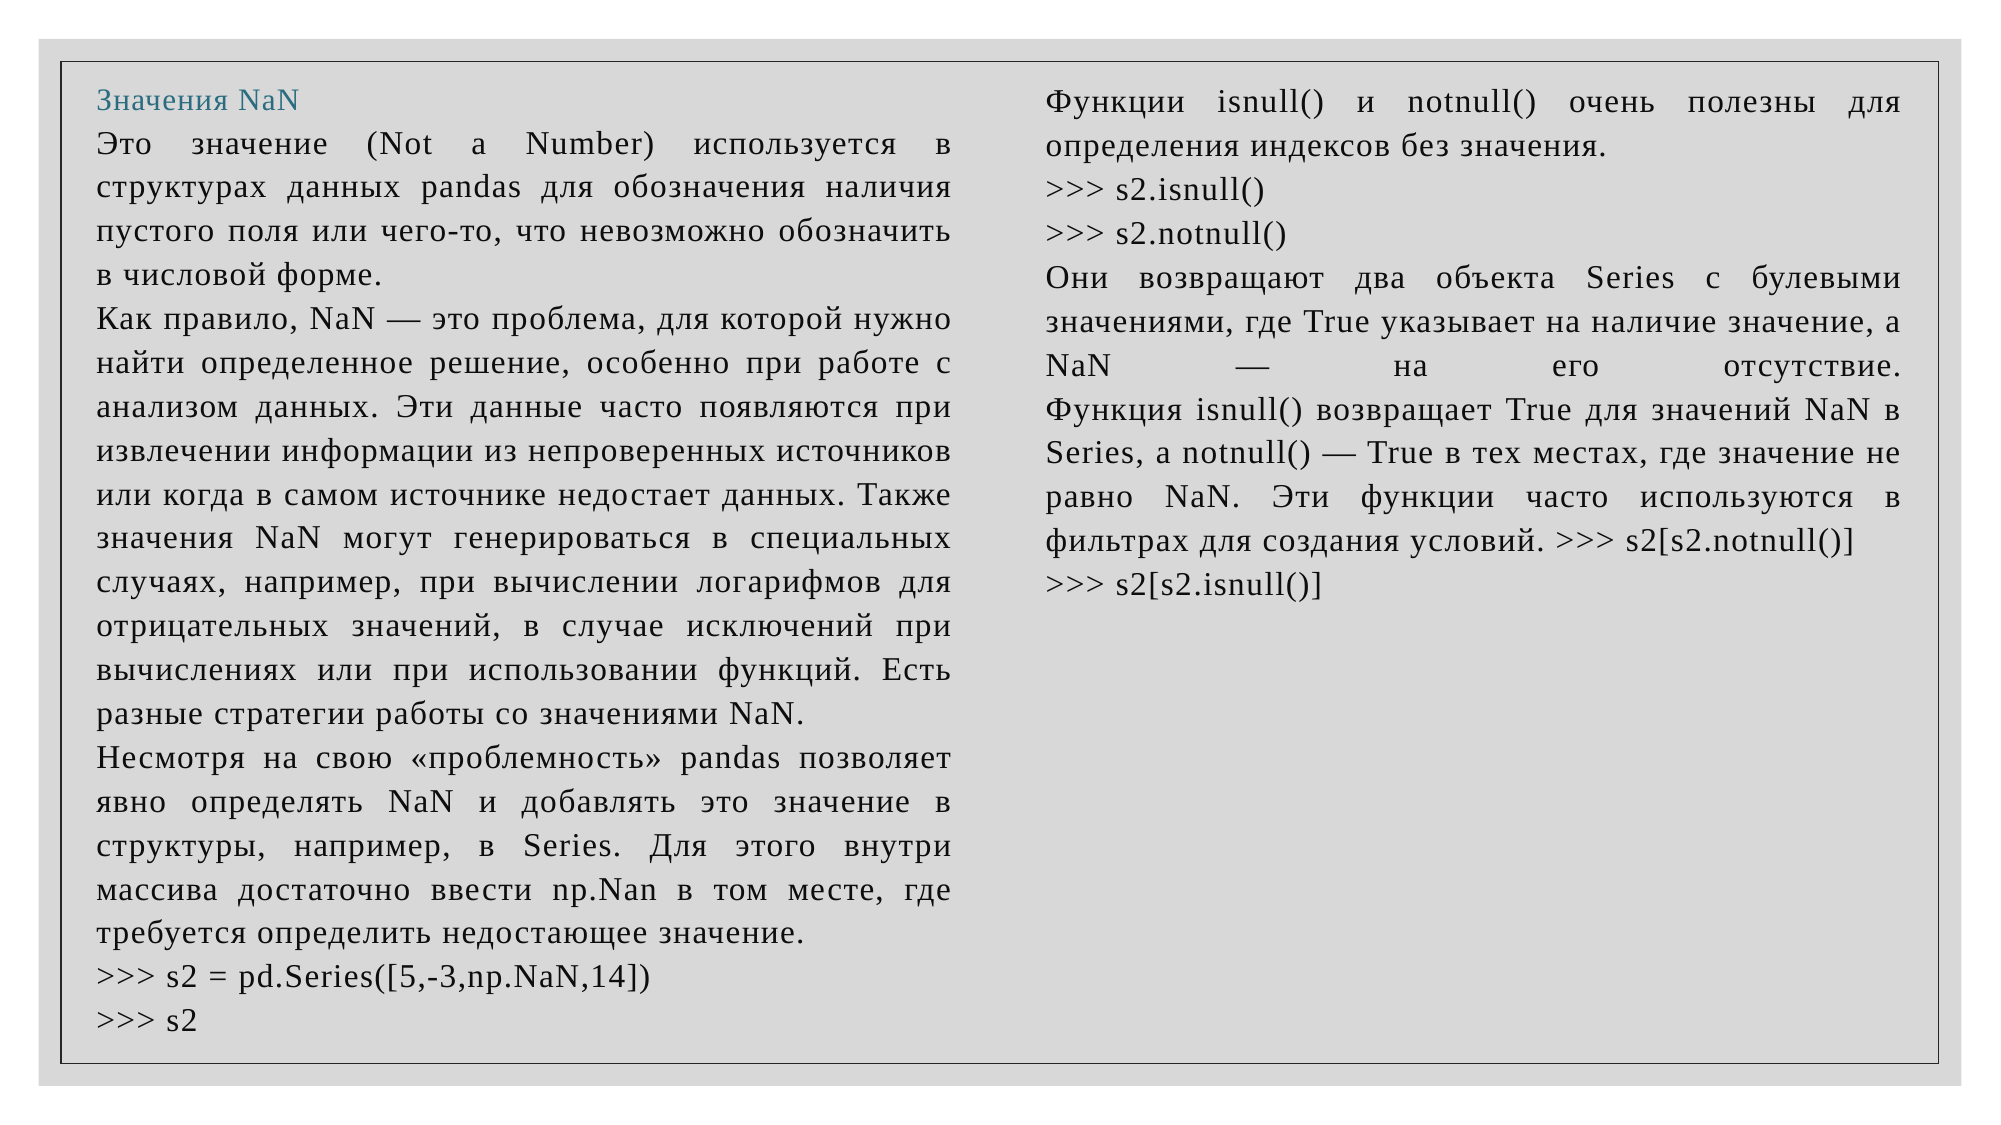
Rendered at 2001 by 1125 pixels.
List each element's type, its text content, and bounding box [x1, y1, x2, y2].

text_box Значения NaN Это значение (Not a Number) используется в структурах данных pandas для обозначения наличия пустого поля или чего-то, что невозможно обозначить в числовой форме. Как правило, NaN — это проблема, для которой нужно найти определенное решение, особенно при работе с анализом данных. Эти данные часто появляются при извлечении информации из непроверенных источников или когда в самом источнике недостает данных. Также значения NaN могут генерироваться в специальных случаях, например, при вычислении логарифмов для отрицательных значений, в случае исключений при вычислениях или при использовании функций. Есть разные стратегии работы со значениями NaN. Несмотря на свою «проблемность» pandas позволяет явно определять NaN и добавлять это значение в структуры, например, в Series. Для этого внутри массива достаточно ввести np.Nan в том месте, где требуется определить недостающее значение. >>> s2 = pd.Series([5,-3,np.NaN,14]) >>> s2 Функции isnull() и notnull() очень полезны для определения индексов без значения. >>> s2.isnull() >>> s2.notnull() Они возвращают два объекта Series с булевыми значениями, где True указывает на наличие значение, а NaN — на его отсутствие. Функция isnull() возвращает True для значений NaN в Series, а notnull() — True в тех местах, где значение не равно NaN. Эти функции часто используются в фильтрах для создания условий. >>> s2[s2.notnull()] >>> s2[s2.isnull()] [88, 68, 1912, 1057]
